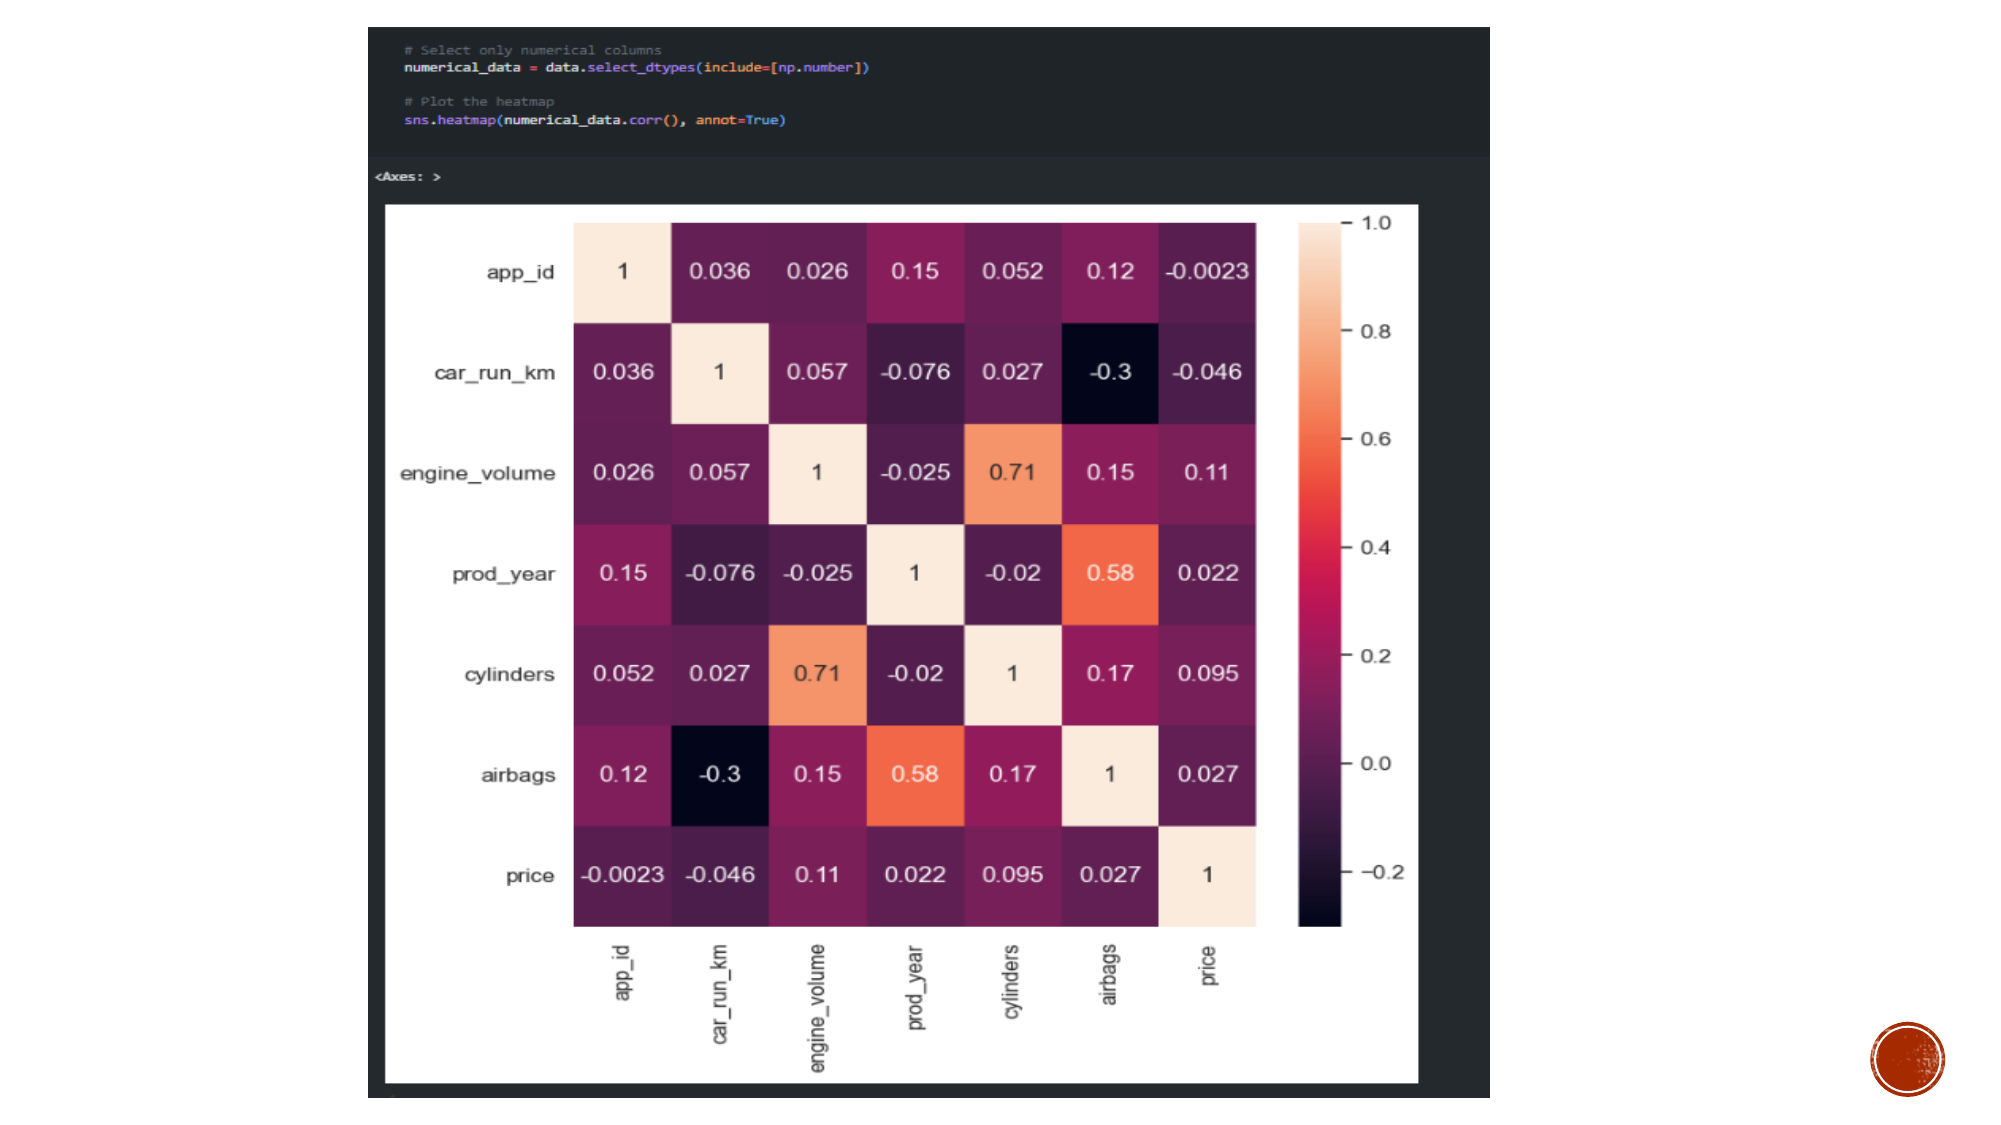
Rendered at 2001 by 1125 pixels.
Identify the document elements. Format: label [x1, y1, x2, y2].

picture [368, 27, 1490, 1098]
